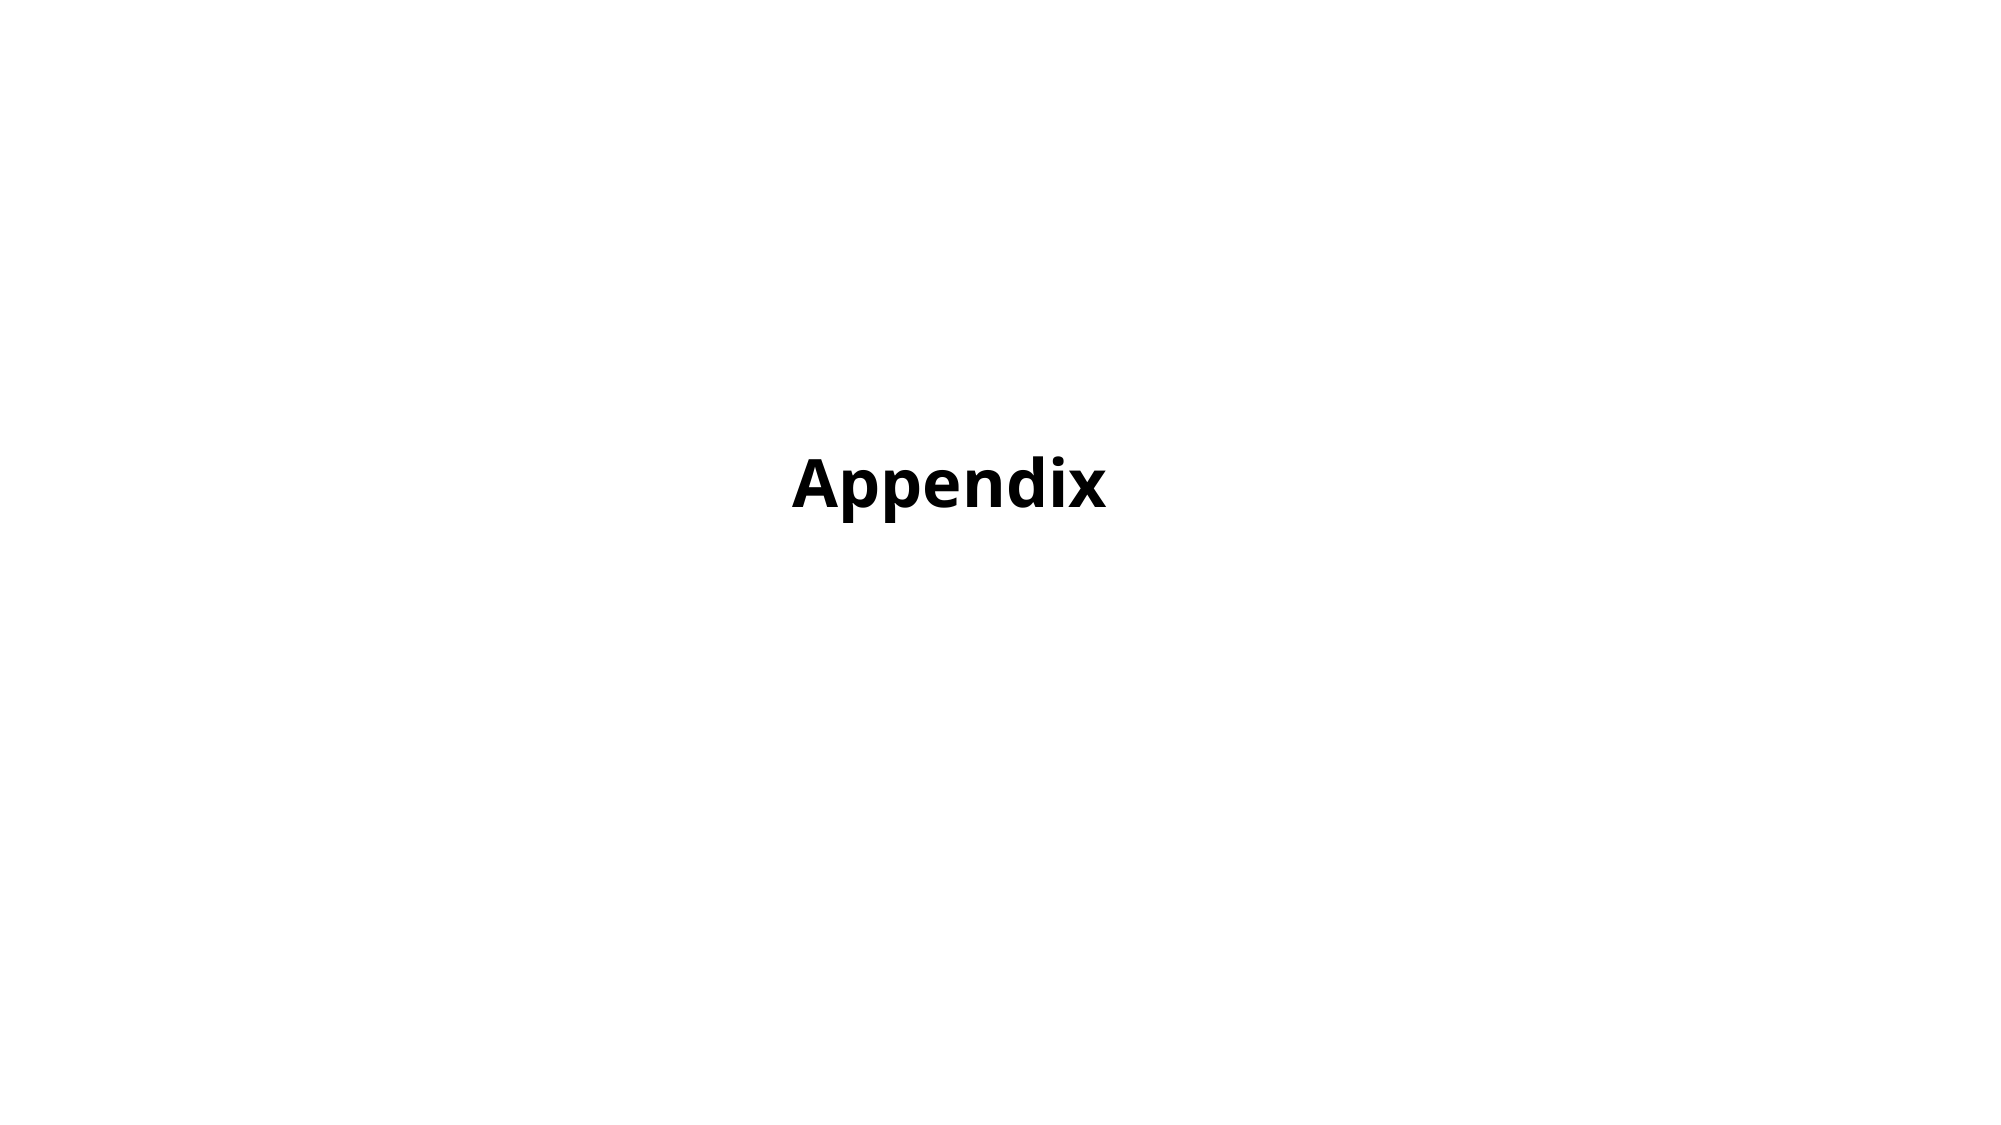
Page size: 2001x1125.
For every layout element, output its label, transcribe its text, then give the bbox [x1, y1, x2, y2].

title Appendix [87, 409, 1813, 563]
